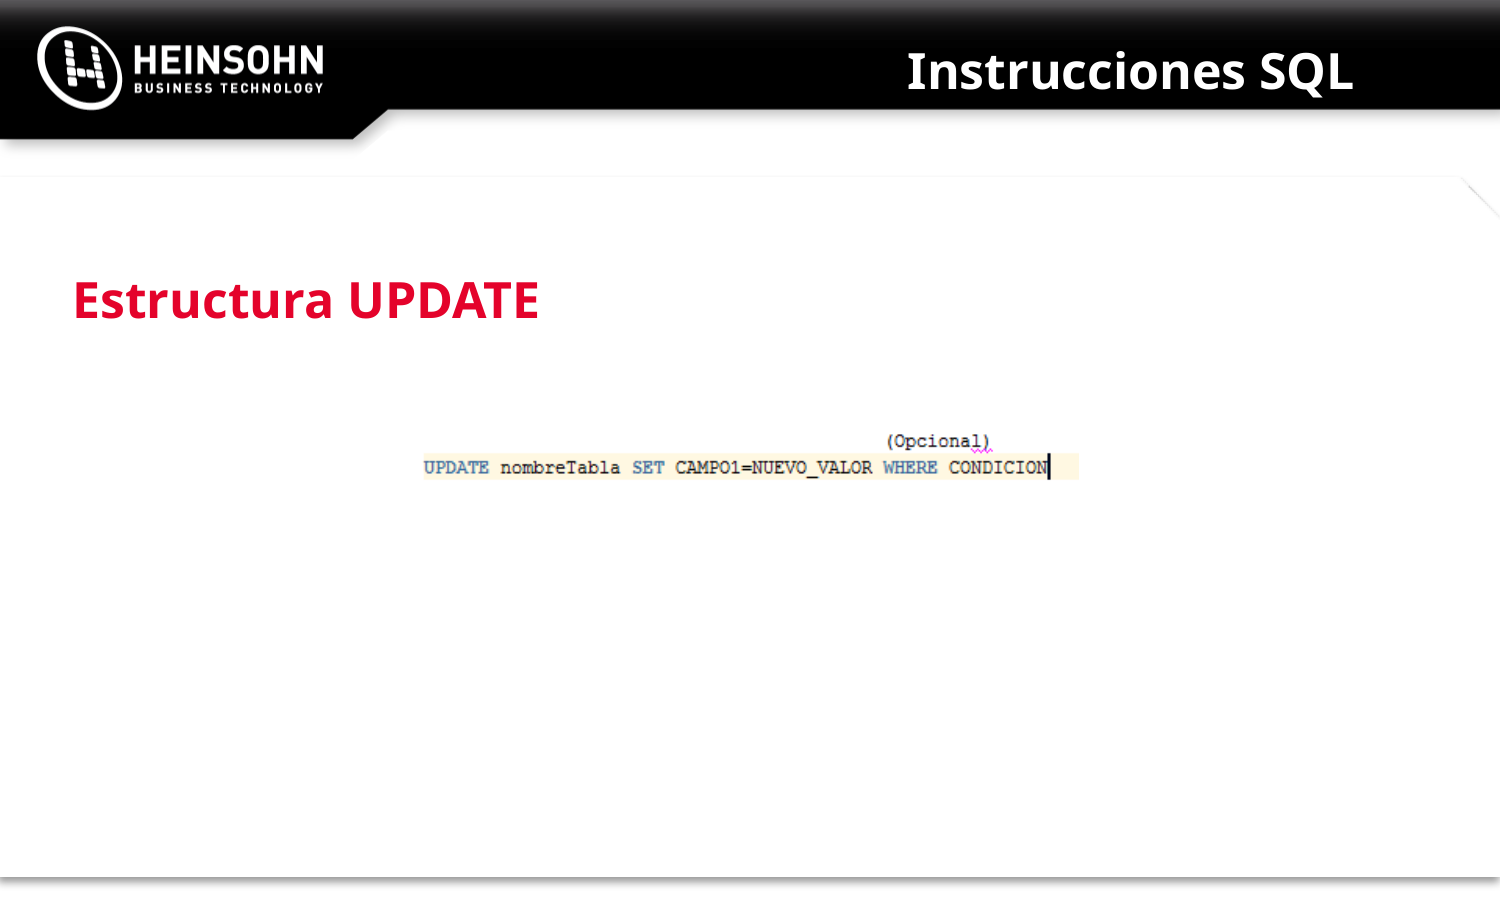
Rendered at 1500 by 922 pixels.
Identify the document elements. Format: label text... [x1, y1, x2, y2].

picture [0, 0, 1500, 164]
title Instrucciones SQL [866, 32, 1397, 110]
list Estructura UPDATE [57, 260, 1439, 387]
picture [420, 429, 1080, 492]
